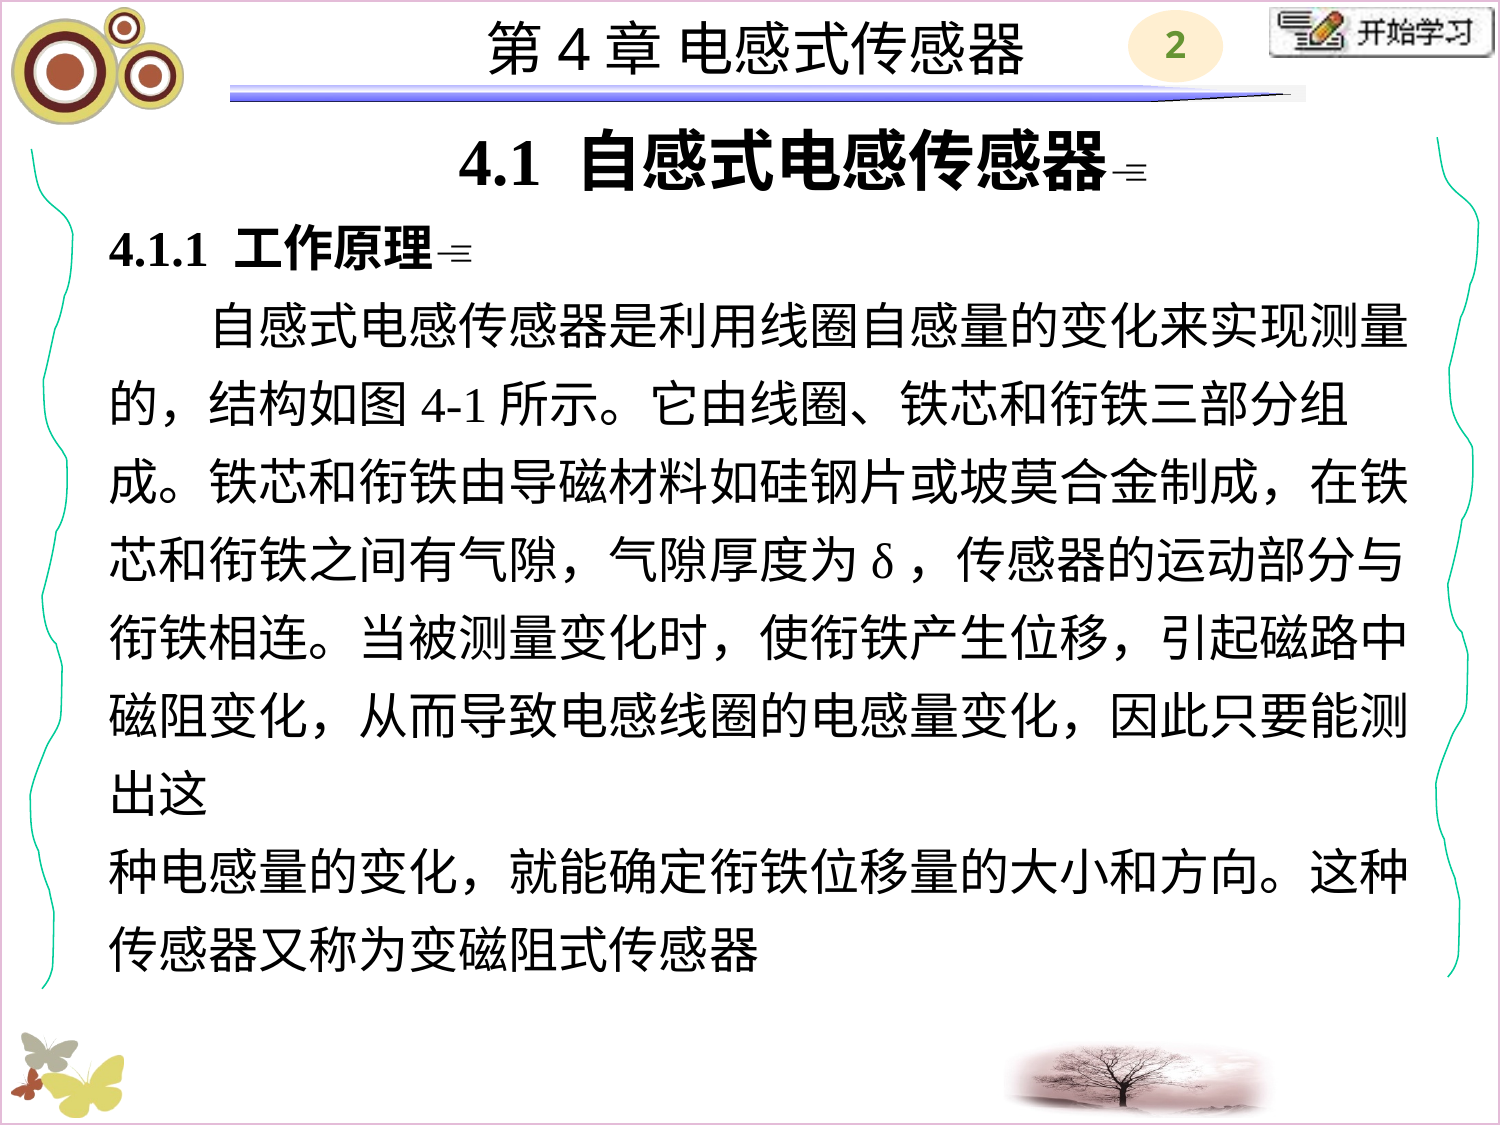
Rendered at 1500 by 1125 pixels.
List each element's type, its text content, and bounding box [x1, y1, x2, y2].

picture [11, 1032, 124, 1118]
title 4.1 自感式电感传感器 4.1.1 工作原理 自感式电感传感器是利用线圈自感量的变化来实现测量的，结构如图4-1所示。它由线圈、铁芯和衔铁三部分组成。铁芯和衔铁由导磁材料如硅钢片或坡莫合金制成，在铁芯和衔铁之间有气隙，气隙厚度为δ，传感器的运动部分与衔铁相连。当被测量变化时，使衔铁产生位移，引起磁路中磁阻变化，从而导致电感线圈的电感量变化，因此只要能测出这 种电感量的变化，就能确定衔铁位移量的大小和方向。这种传感器又称为变磁阻式传感器 [93, 87, 1426, 1013]
picture [1269, 7, 1495, 58]
picture [986, 1039, 1290, 1118]
picture [11, 7, 184, 125]
